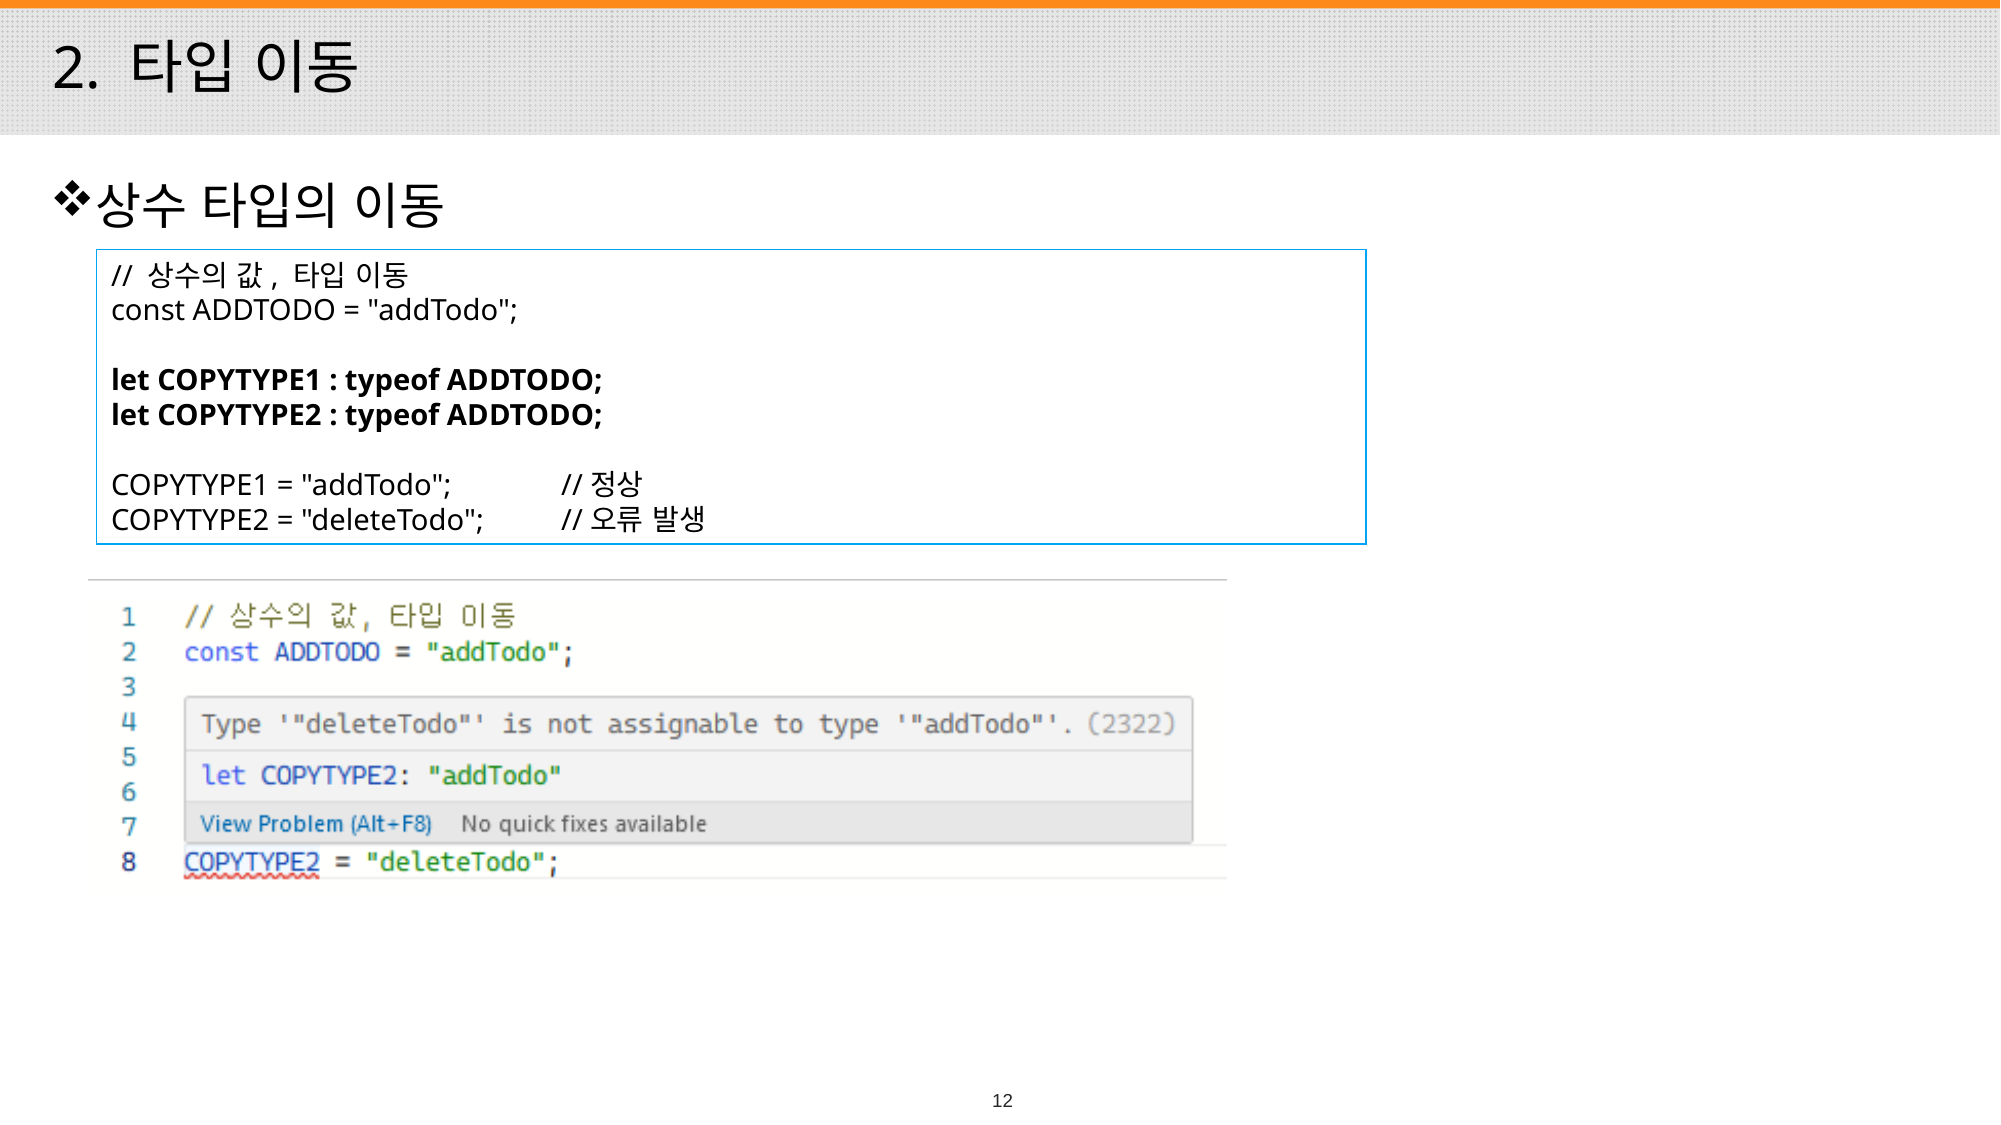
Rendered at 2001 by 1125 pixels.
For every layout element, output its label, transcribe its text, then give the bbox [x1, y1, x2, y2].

list 상수 타입의 이동 [35, 166, 1963, 1065]
picture [87, 579, 1228, 895]
picture [0, 9, 2000, 135]
title 2. 타입 이동 [37, 22, 1838, 120]
text_box // 상수의 값, 타입 이동 const ADDTODO = "addTodo"; let COPYTYPE1 : typeof ADDTODO; let COPYTYPE2 : typeof ADDTODO; COPYTYPE1 = "addTodo"; //정상 COPYTYPE2 = "deleteTodo"; //오류 발생 [96, 249, 1367, 544]
